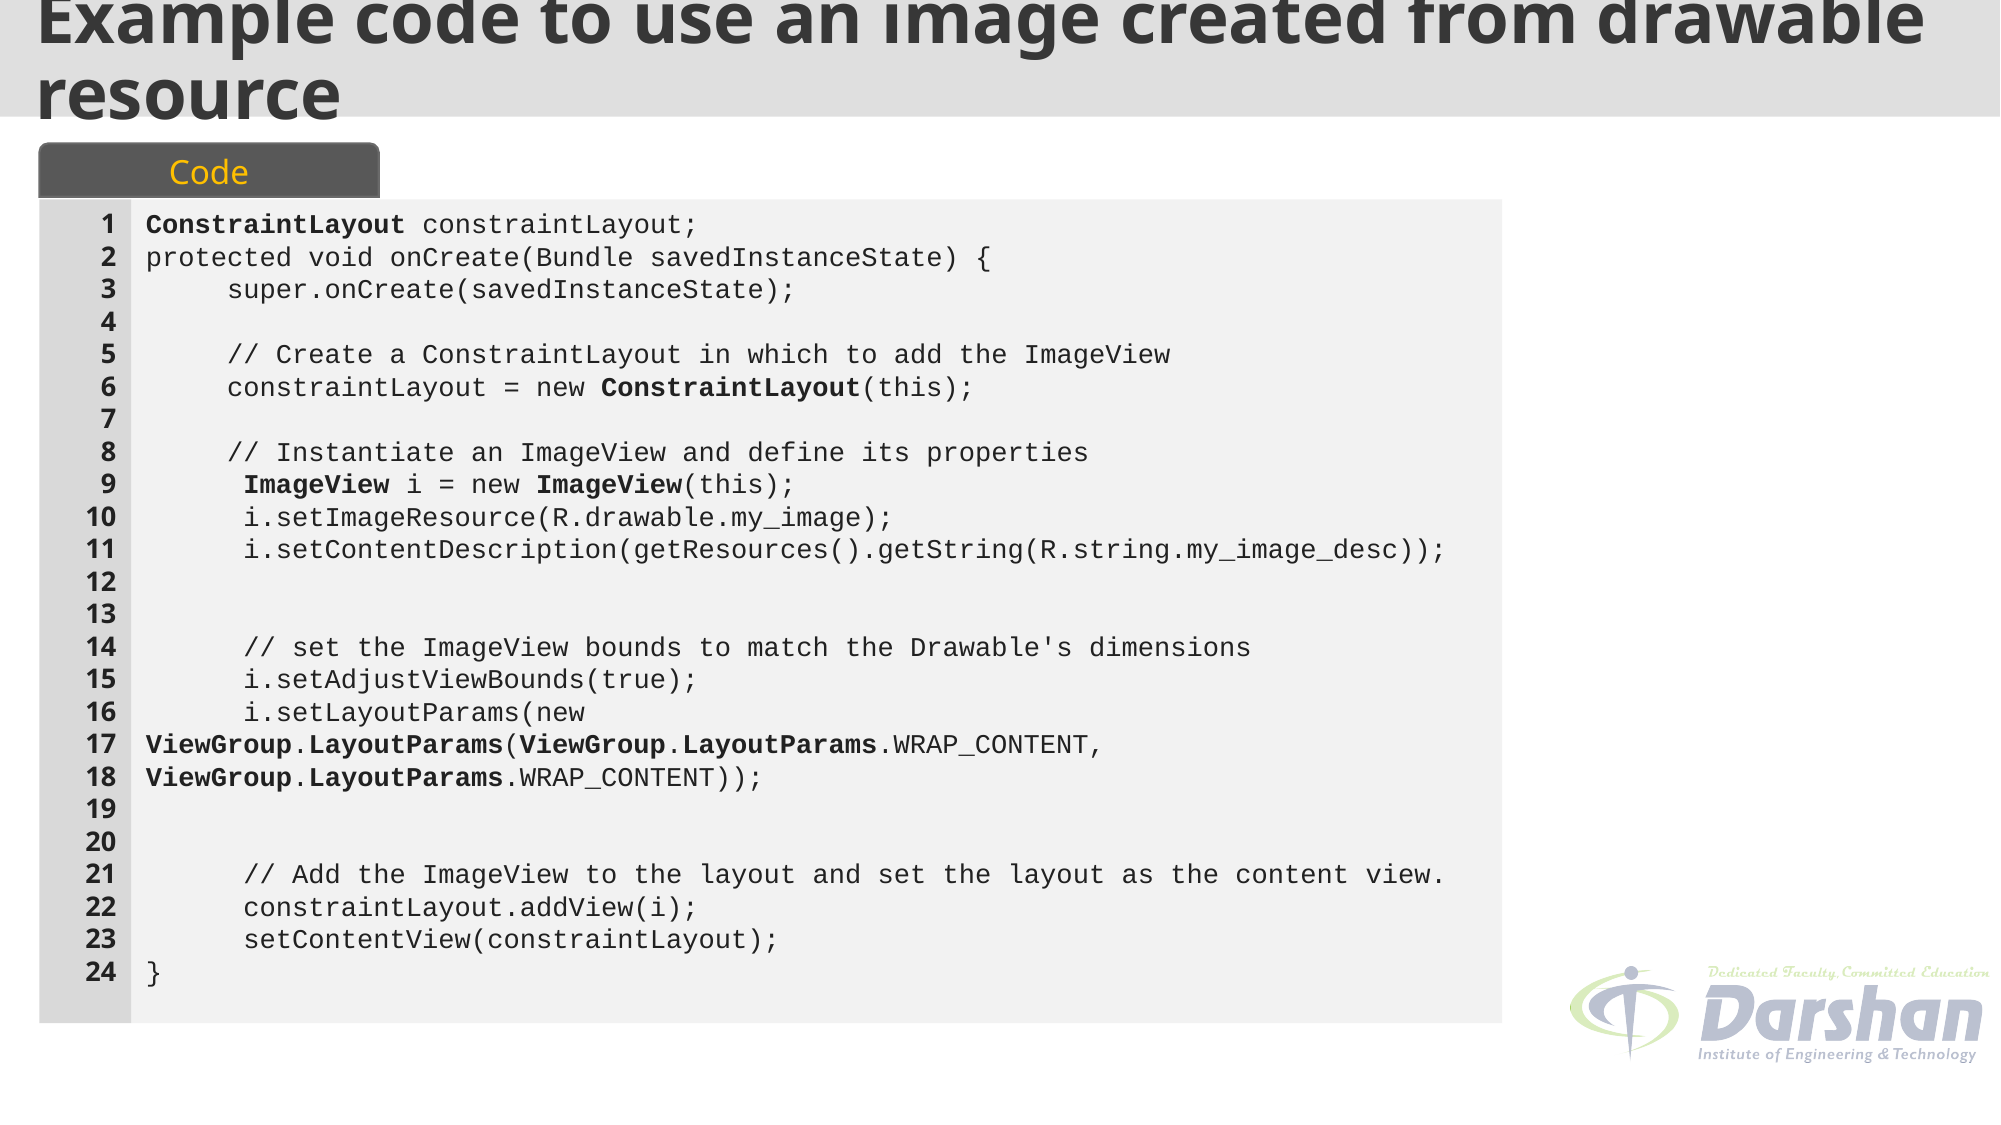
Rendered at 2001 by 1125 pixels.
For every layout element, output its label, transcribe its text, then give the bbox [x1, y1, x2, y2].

title Example code to use an image created from drawable resource [0, 0, 2000, 117]
text_box 1 2 3 4 5 6 7 8 9 10 11 12 13 14 15 16 17 18 19 20 21 22 23 24 [38, 198, 132, 1024]
text_box ConstraintLayout constraintLayout; protected void onCreate(Bundle savedInstanceState) { super.onCreate(savedInstanceState); // Create a ConstraintLayout in which to add the ImageView constraintLayout = new ConstraintLayout(this); // Instantiate an ImageView and define its properties ImageView i = new ImageView(this); i.setImageResource(R.drawable.my_image); i.setContentDescription(getResources().getString(R.string.my_image_desc)); // set the ImageView bounds to match the Drawable's dimensions i.setAdjustViewBounds(true); i.setLayoutParams(new ViewGroup.LayoutParams(ViewGroup.LayoutParams.WRAP_CONTENT, ViewGroup.LayoutParams.WRAP_CONTENT)); // Add the ImageView to the layout and set the layout as the content view. constraintLayout.addView(i); setContentView(constraintLayout); } [132, 198, 1503, 1024]
text_box Code [38, 142, 380, 198]
